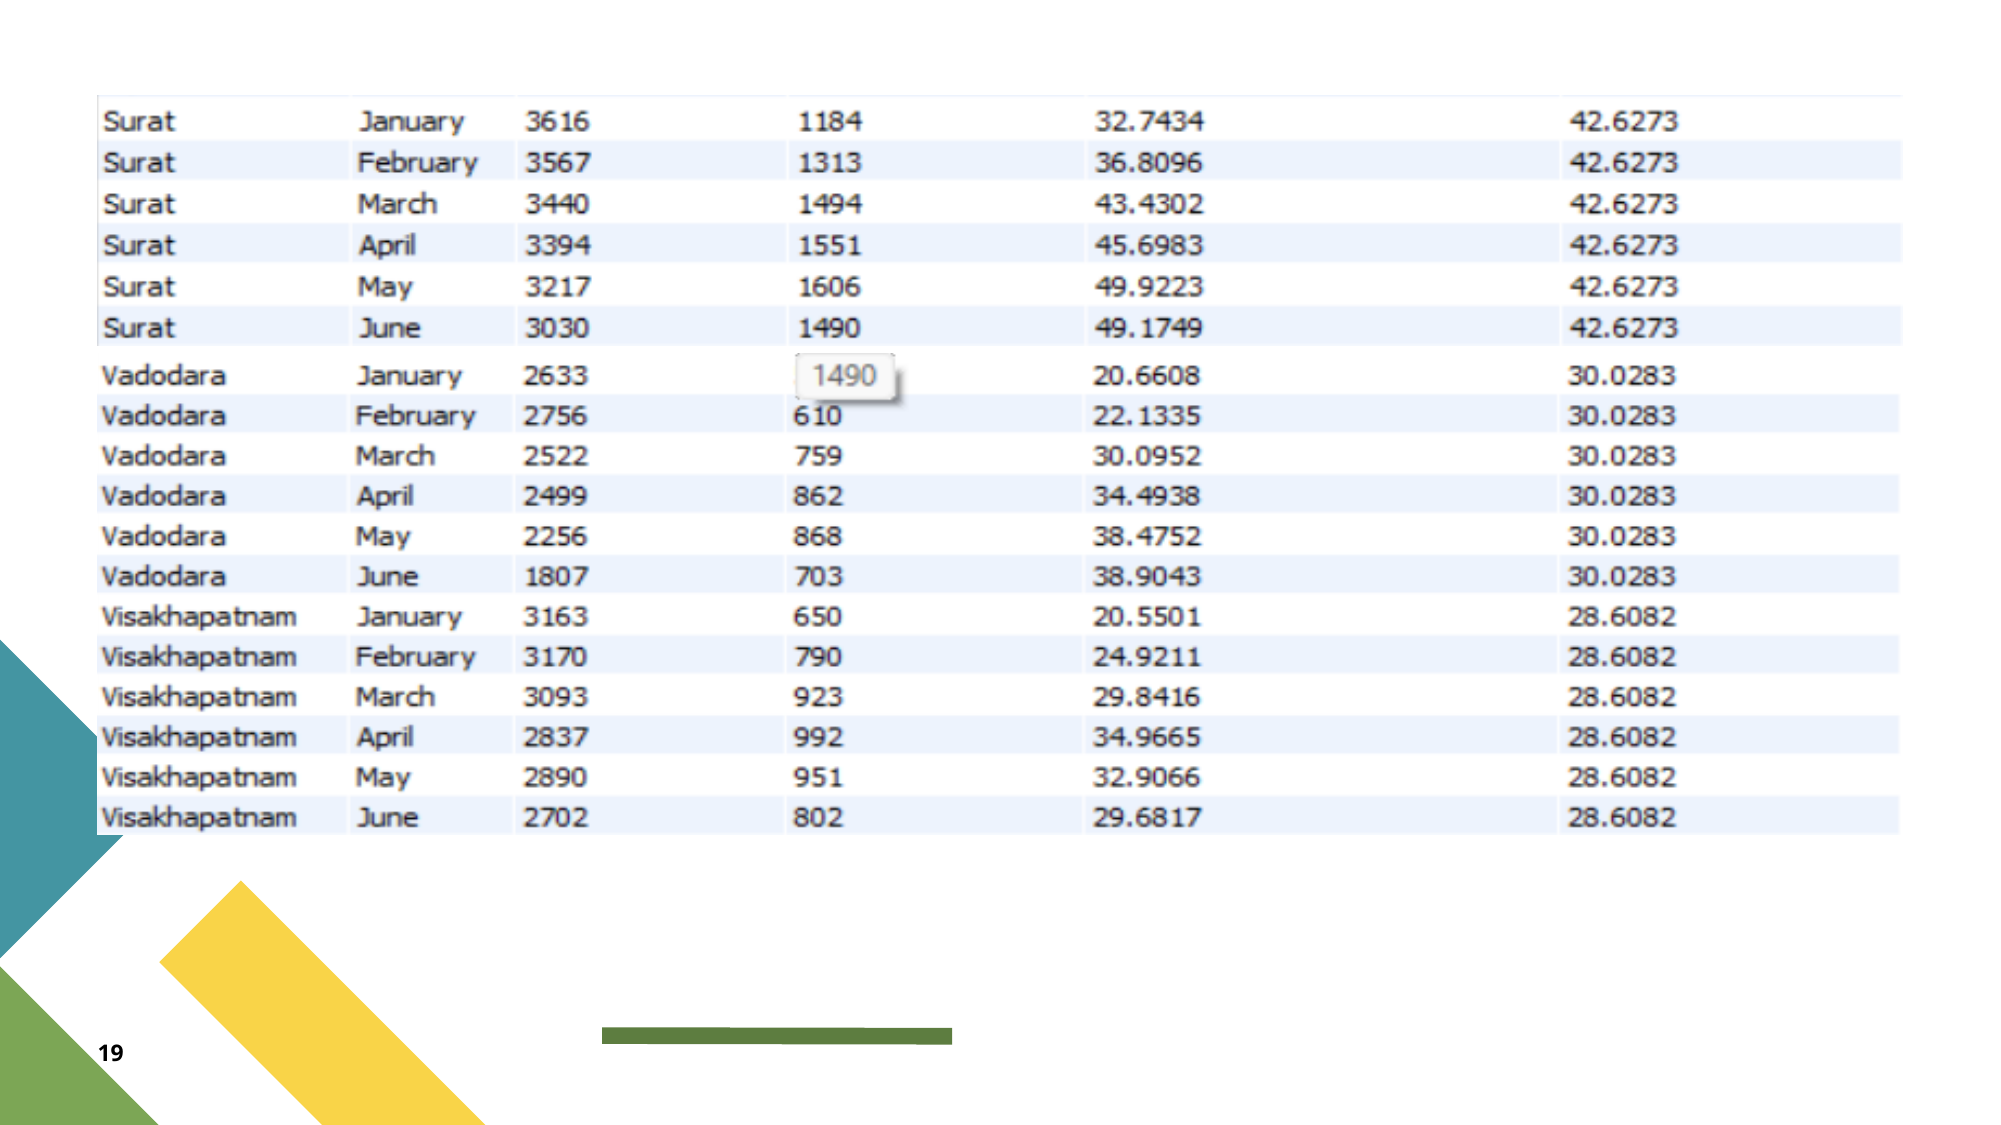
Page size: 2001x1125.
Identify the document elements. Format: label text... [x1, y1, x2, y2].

slide_number 19 [97, 1038, 184, 1080]
picture [97, 353, 1918, 835]
picture [97, 95, 1903, 346]
